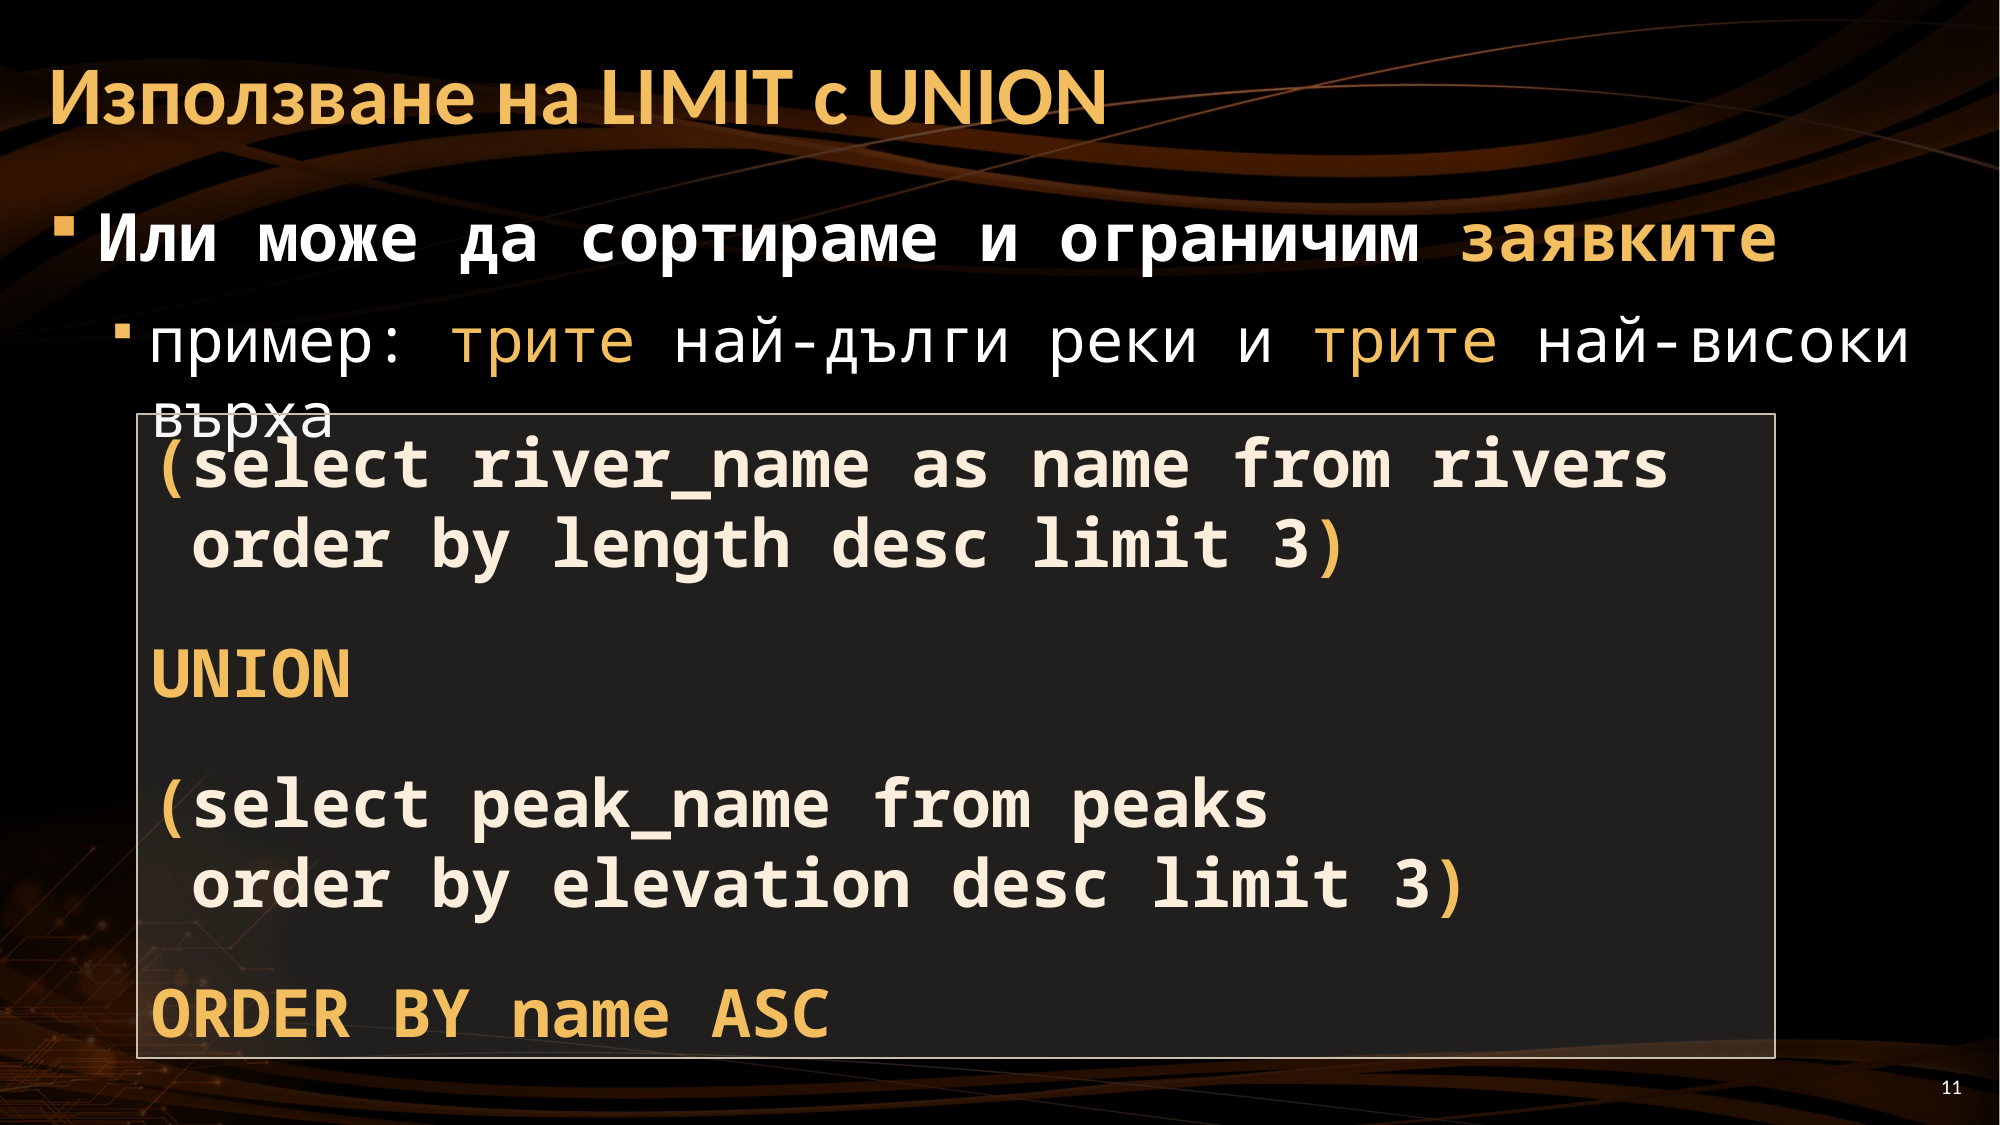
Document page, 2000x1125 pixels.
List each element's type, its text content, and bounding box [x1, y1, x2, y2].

text_box (select river_name as name from rivers order by length desc limit 3) UNION (select peak_name from peaks order by elevation desc limit 3) ORDER BY name ASC [137, 413, 1775, 1059]
list Или може да сортираме и ограничим заявките пример: трите най-дълги реки и трите най-високи върха [31, 188, 2000, 1103]
picture [0, 0, 2000, 1125]
title Използване на LIMIT с UNION [30, 6, 1602, 189]
